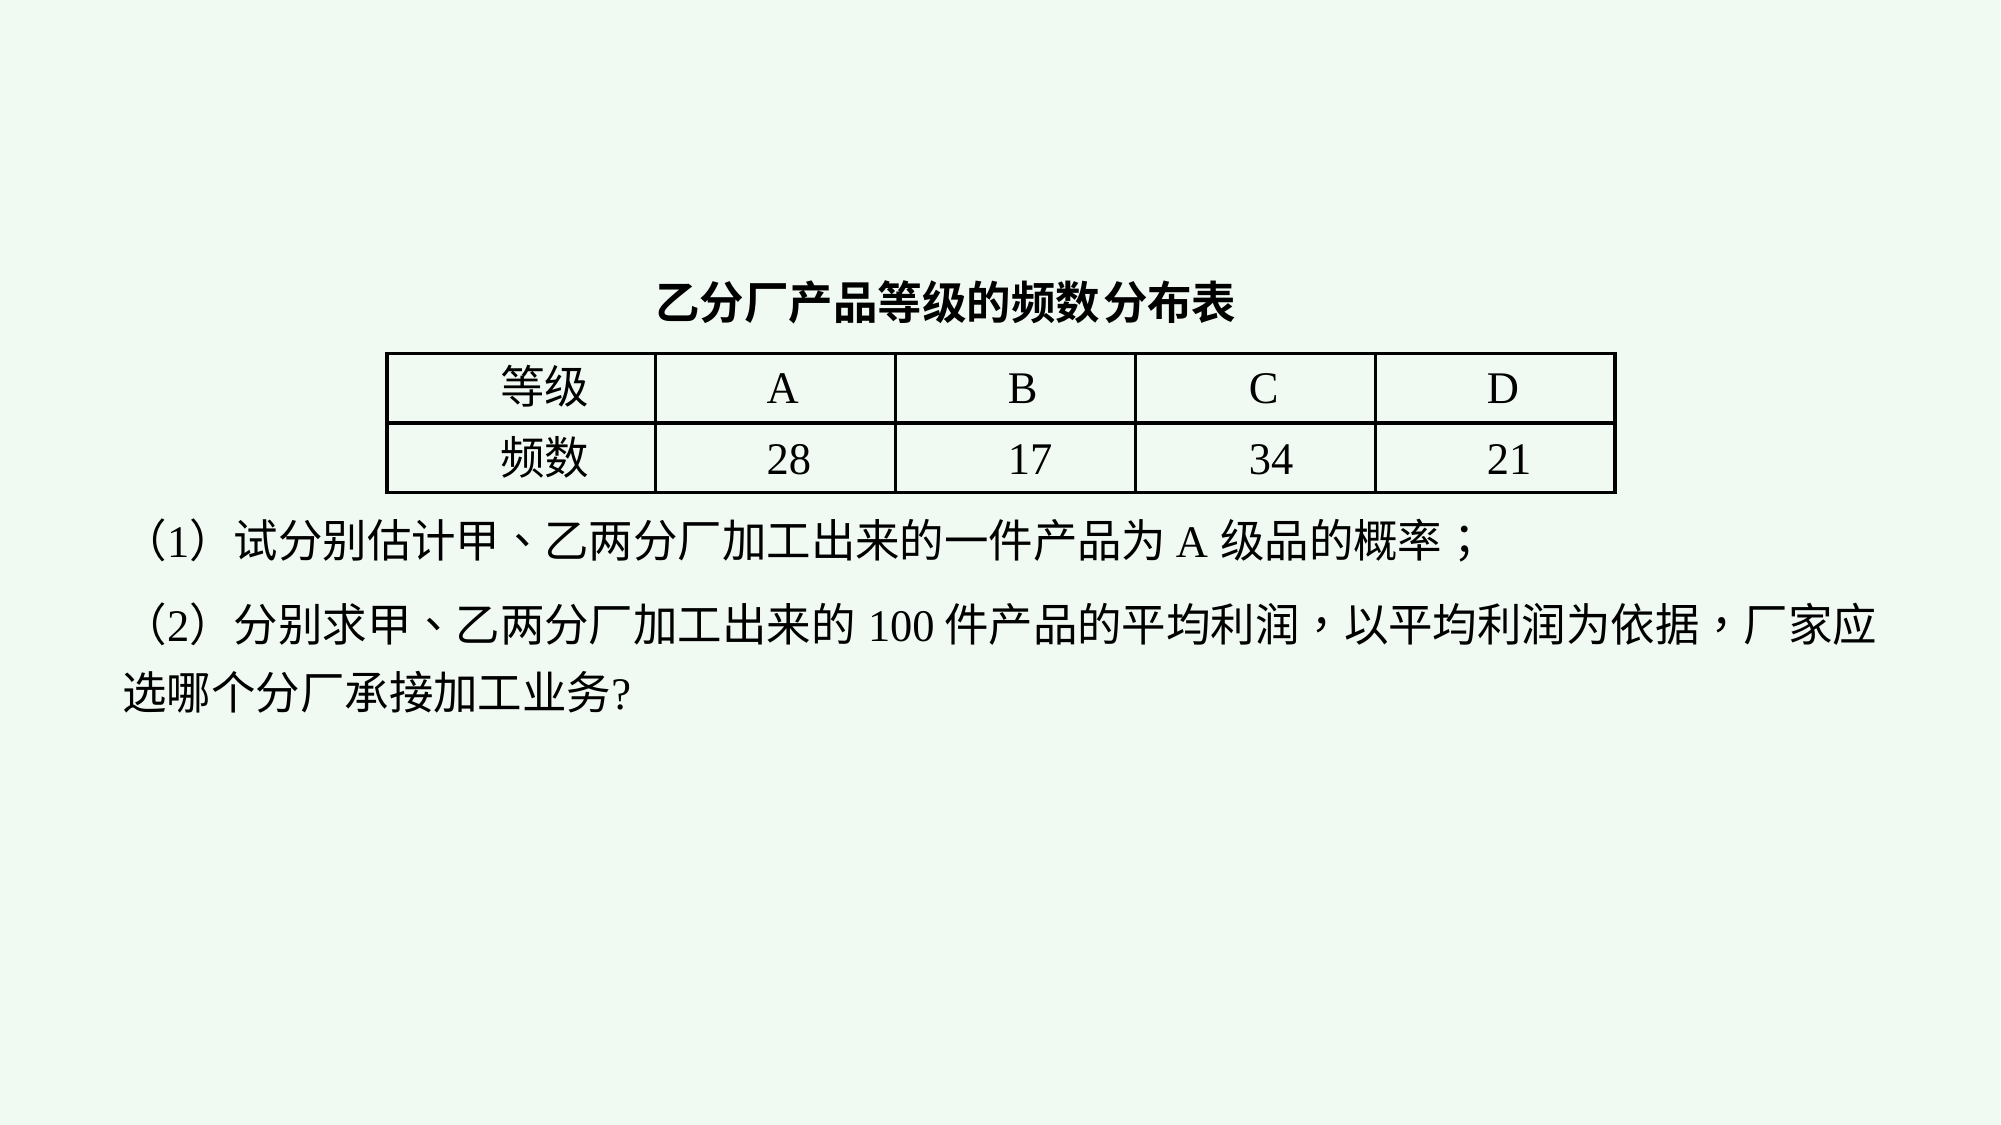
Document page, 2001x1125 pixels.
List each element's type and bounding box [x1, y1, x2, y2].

text_box [122, 251, 1881, 729]
